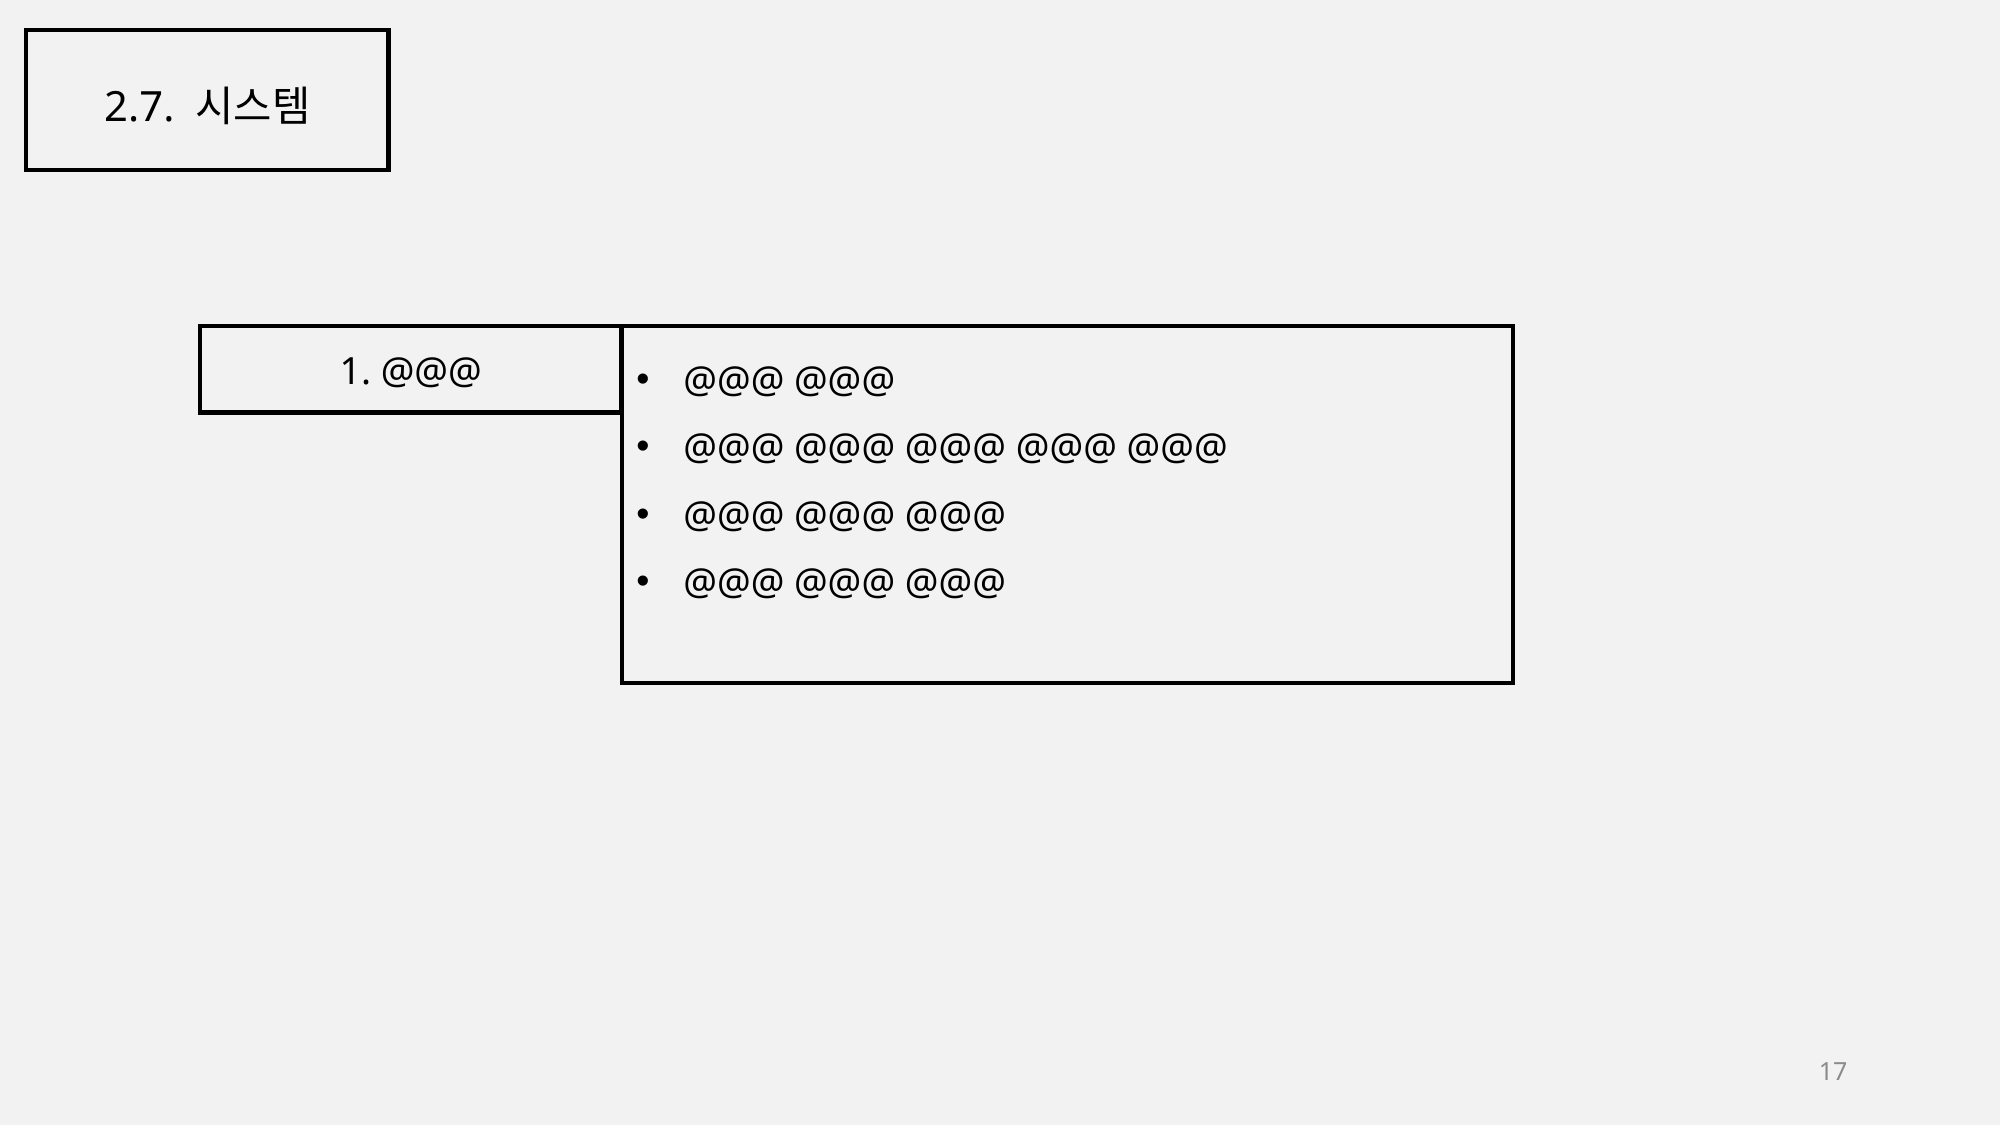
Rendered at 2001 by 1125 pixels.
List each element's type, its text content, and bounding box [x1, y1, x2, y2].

text_box @@@ @@@ @@@ @@@ @@@ @@@ @@@ @@@ @@@ @@@ @@@ @@@ @@@ [621, 325, 1514, 684]
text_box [26, 29, 389, 171]
text_box 1. @@@ [199, 325, 621, 414]
slide_number 17 [1412, 1042, 1863, 1103]
